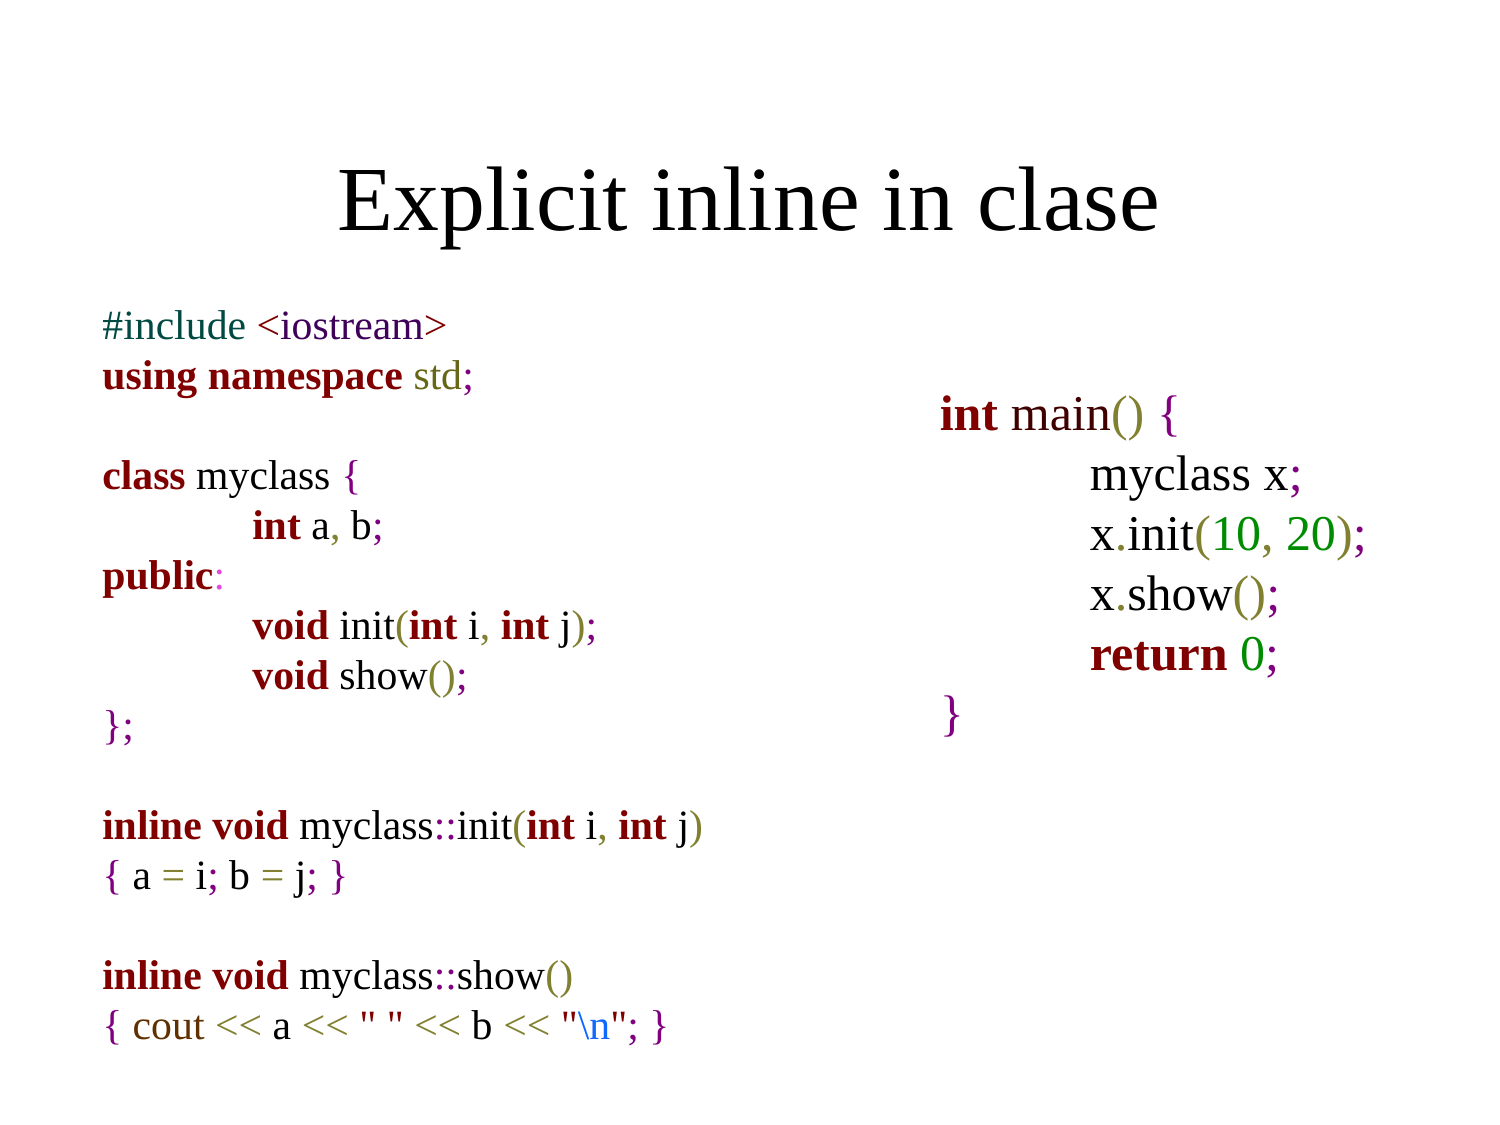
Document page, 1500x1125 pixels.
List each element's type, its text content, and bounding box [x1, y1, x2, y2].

text_box #include <iostream> using namespace std; class myclass { int a, b; public: void init(int i, int j); void show(); }; inline void myclass::init(int i, int j) { a = i; b = j; } inline void myclass::show() { cout << a << " " << b << "\n"; } [87, 290, 838, 1056]
text_box int main() { myclass x; x.init(10, 20); x.show(); return 0; } [924, 373, 1413, 748]
title Explicit inline in clase [112, 99, 1388, 288]
